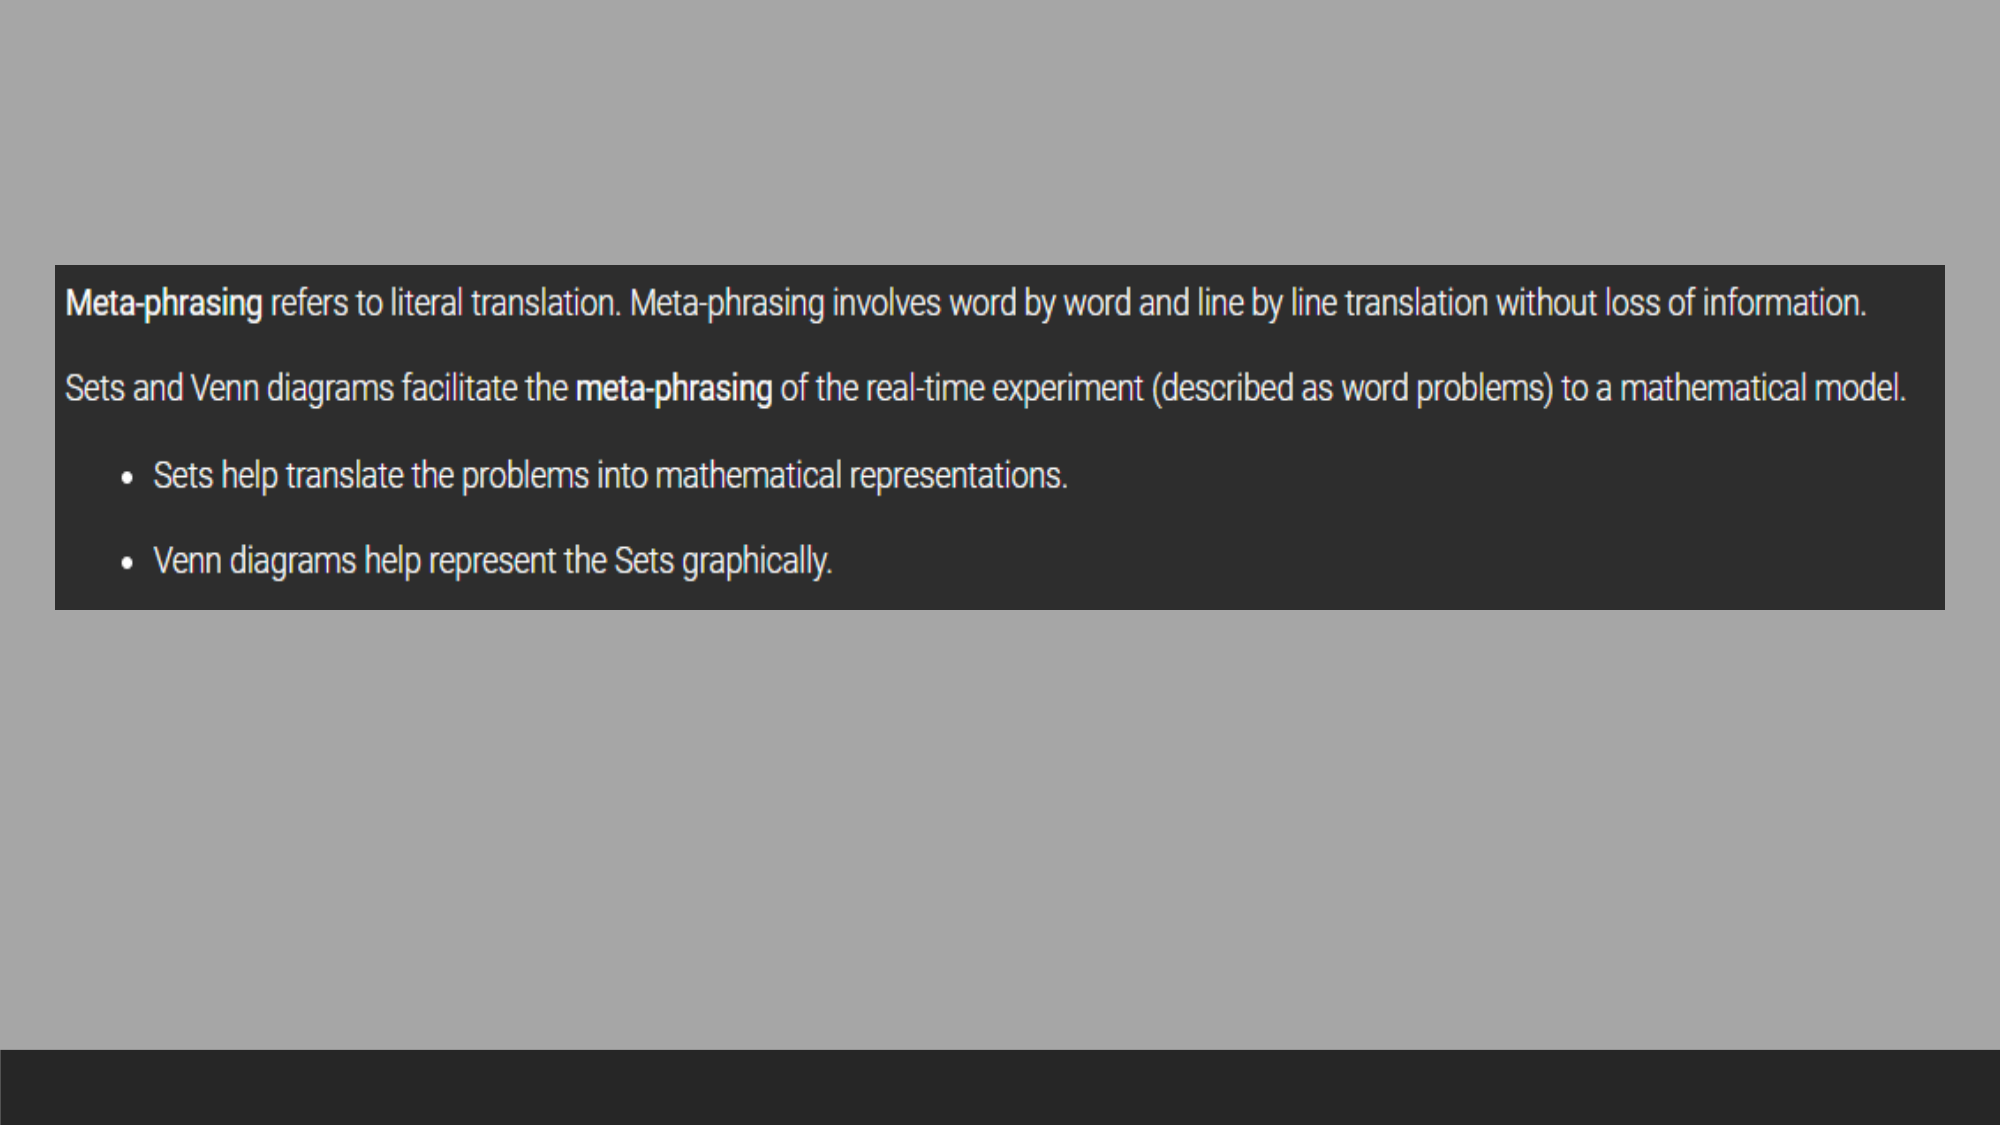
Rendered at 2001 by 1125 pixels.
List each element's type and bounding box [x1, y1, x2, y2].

picture [55, 265, 1945, 611]
